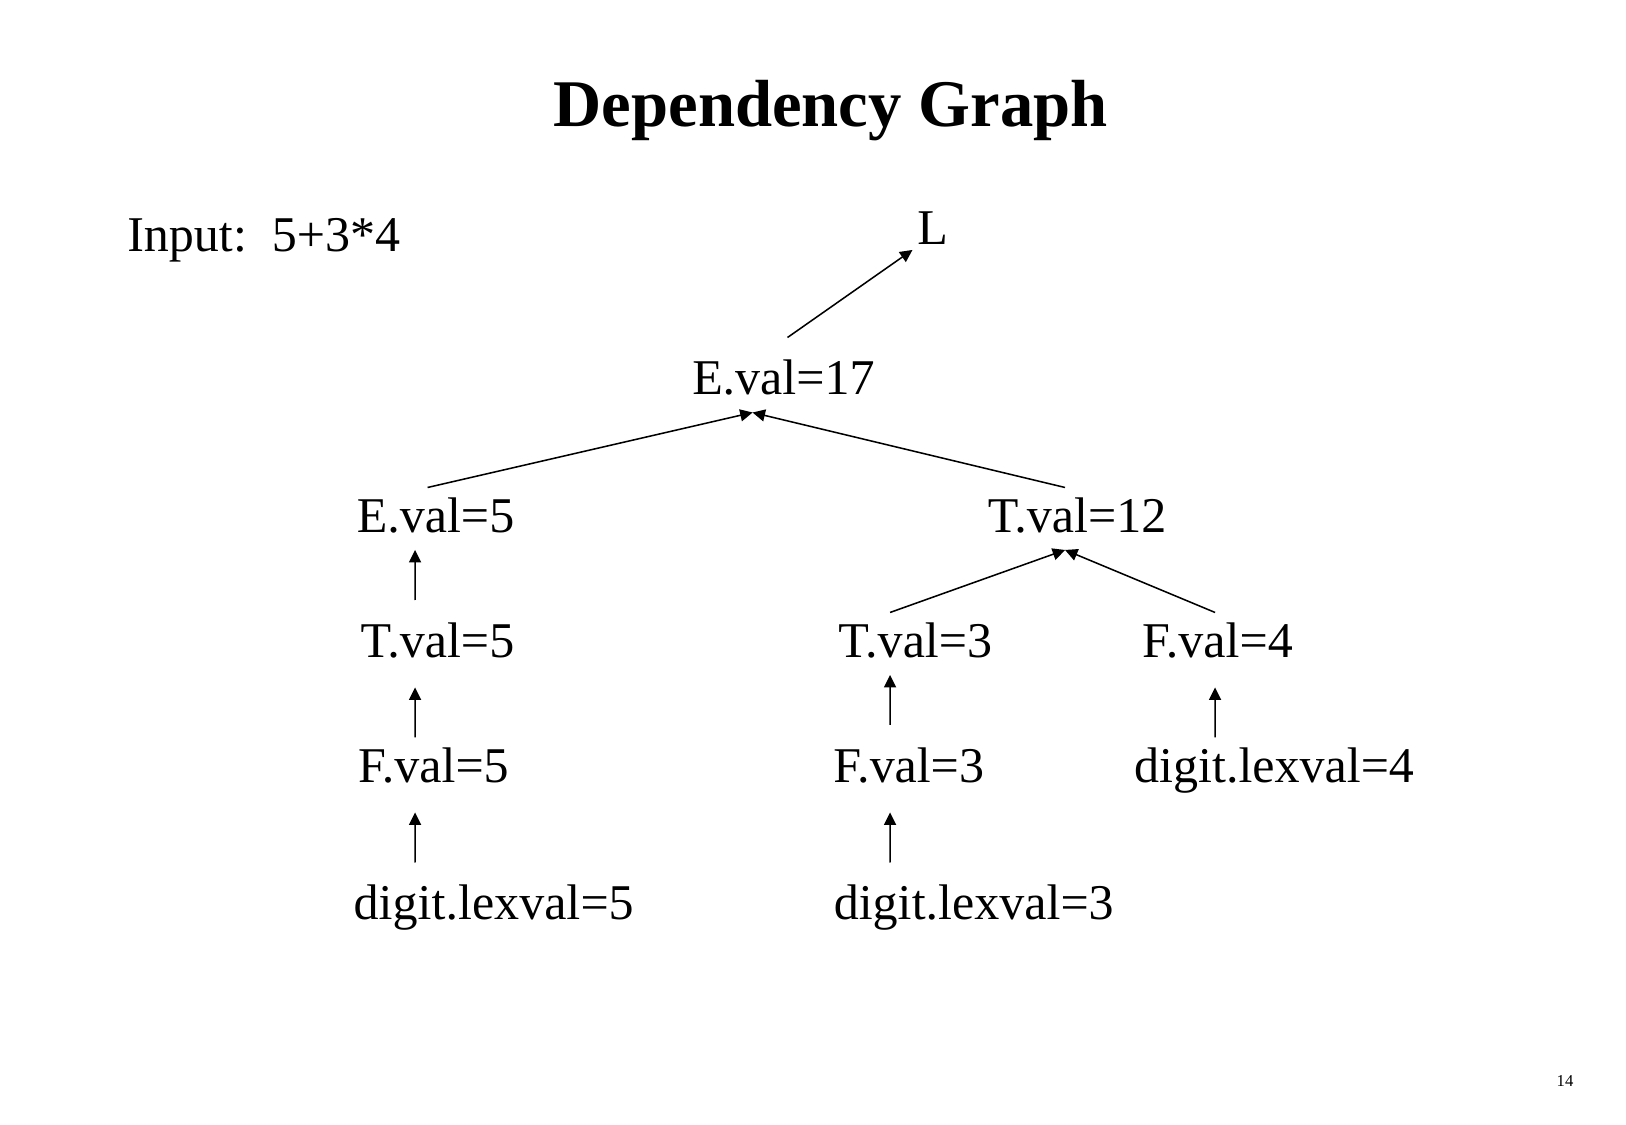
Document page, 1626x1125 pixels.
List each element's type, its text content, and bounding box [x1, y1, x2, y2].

text_box [883, 675, 897, 725]
text_box digit.lexval=5 digit.lexval=3 [339, 862, 1130, 938]
text_box Input: 5+3*4 [112, 194, 415, 269]
text_box [883, 812, 897, 863]
text_box [752, 409, 1066, 488]
text_box [408, 549, 422, 601]
text_box [1208, 687, 1222, 738]
text_box [787, 249, 913, 338]
text_box [408, 812, 422, 863]
text_box E.val=5 T.val=12 [342, 474, 1183, 550]
slide_number 14 [1249, 1062, 1589, 1101]
text_box [890, 548, 1065, 613]
text_box E.val=17 [677, 337, 890, 413]
title Dependency Graph [62, 24, 1601, 176]
text_box [1065, 549, 1216, 613]
text_box [427, 409, 752, 488]
text_box T.val=5 T.val=3 F.val=4 [345, 599, 1308, 675]
text_box L [902, 187, 963, 263]
text_box F.val=5 F.val=3 digit.lexval=4 [343, 724, 1430, 800]
text_box [408, 687, 422, 738]
